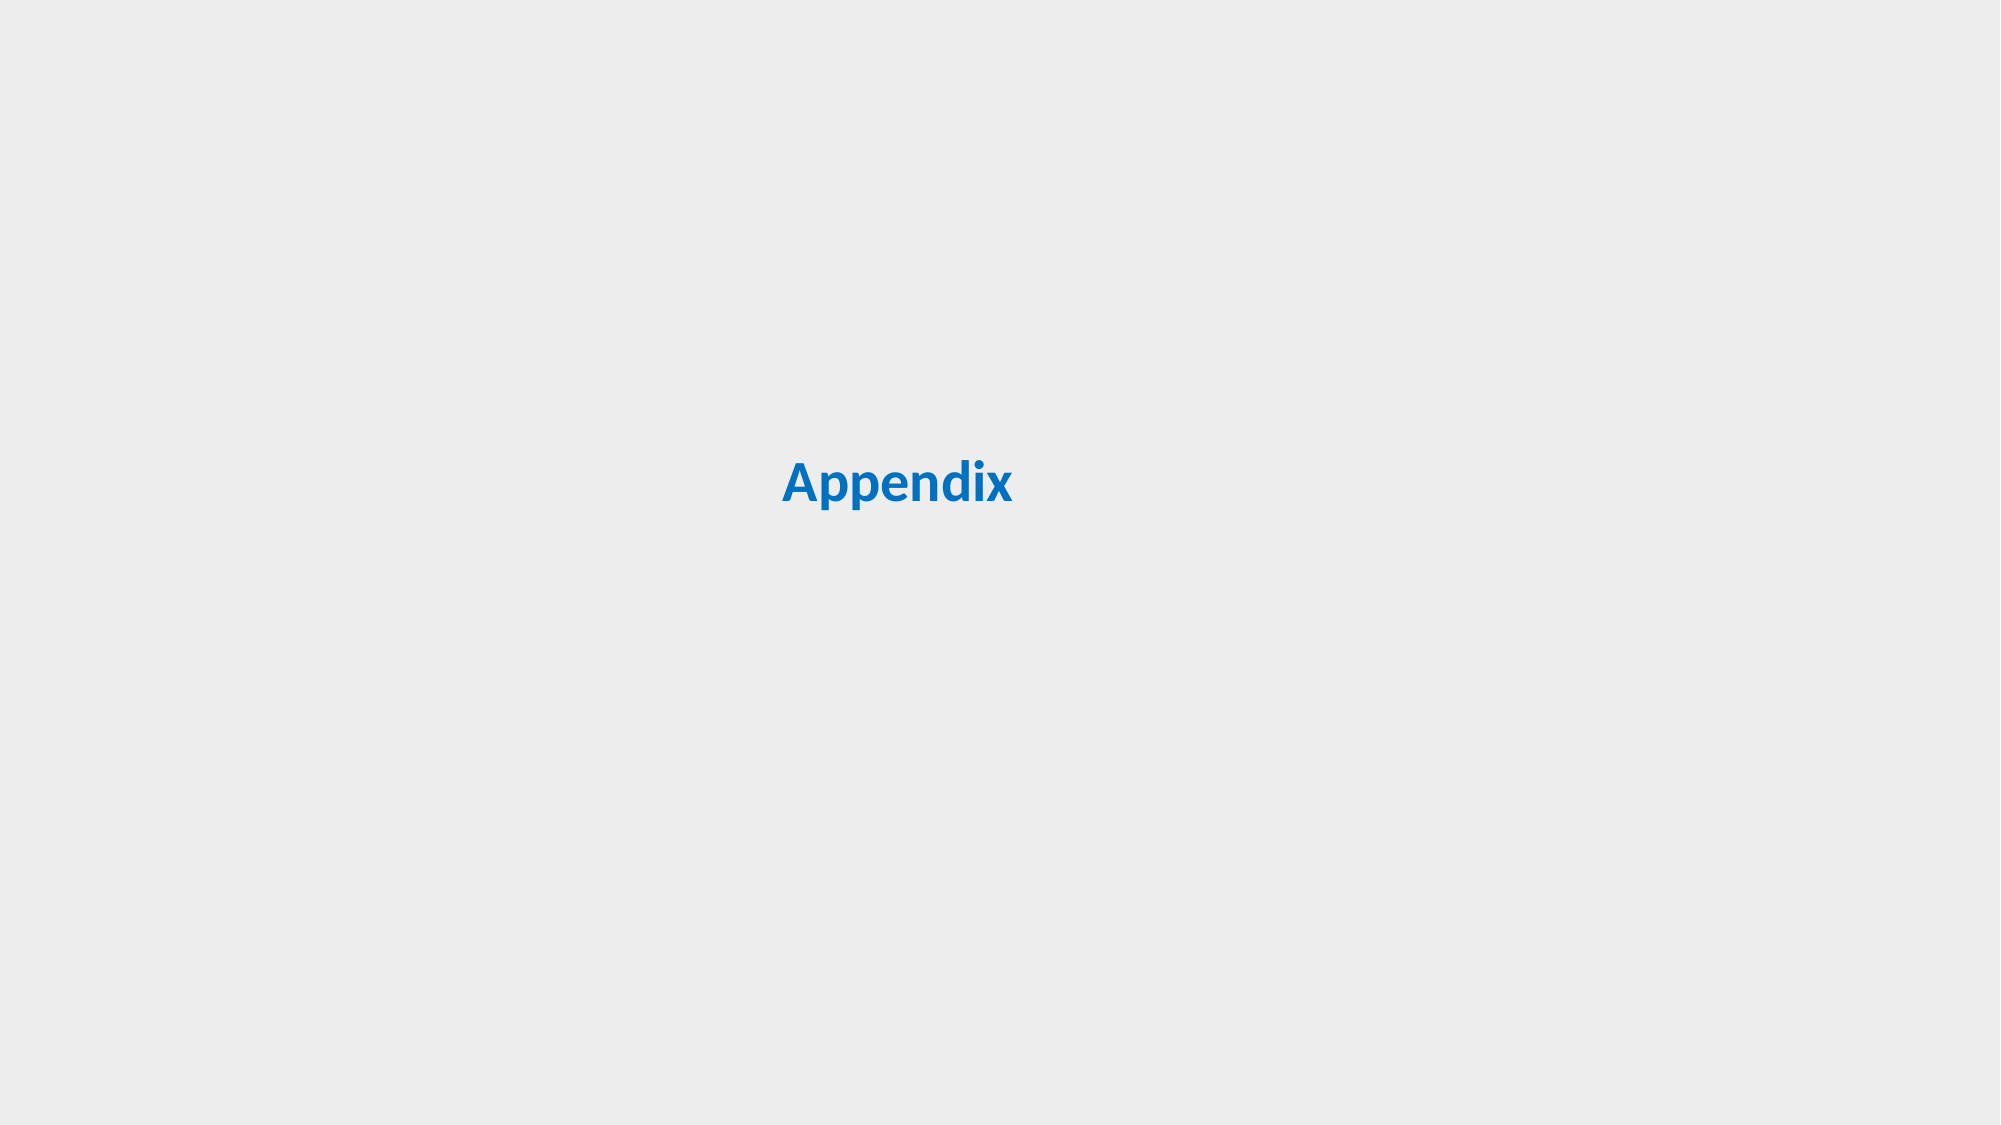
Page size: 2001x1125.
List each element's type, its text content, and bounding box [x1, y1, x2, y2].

text_box Appendix [768, 436, 1594, 521]
